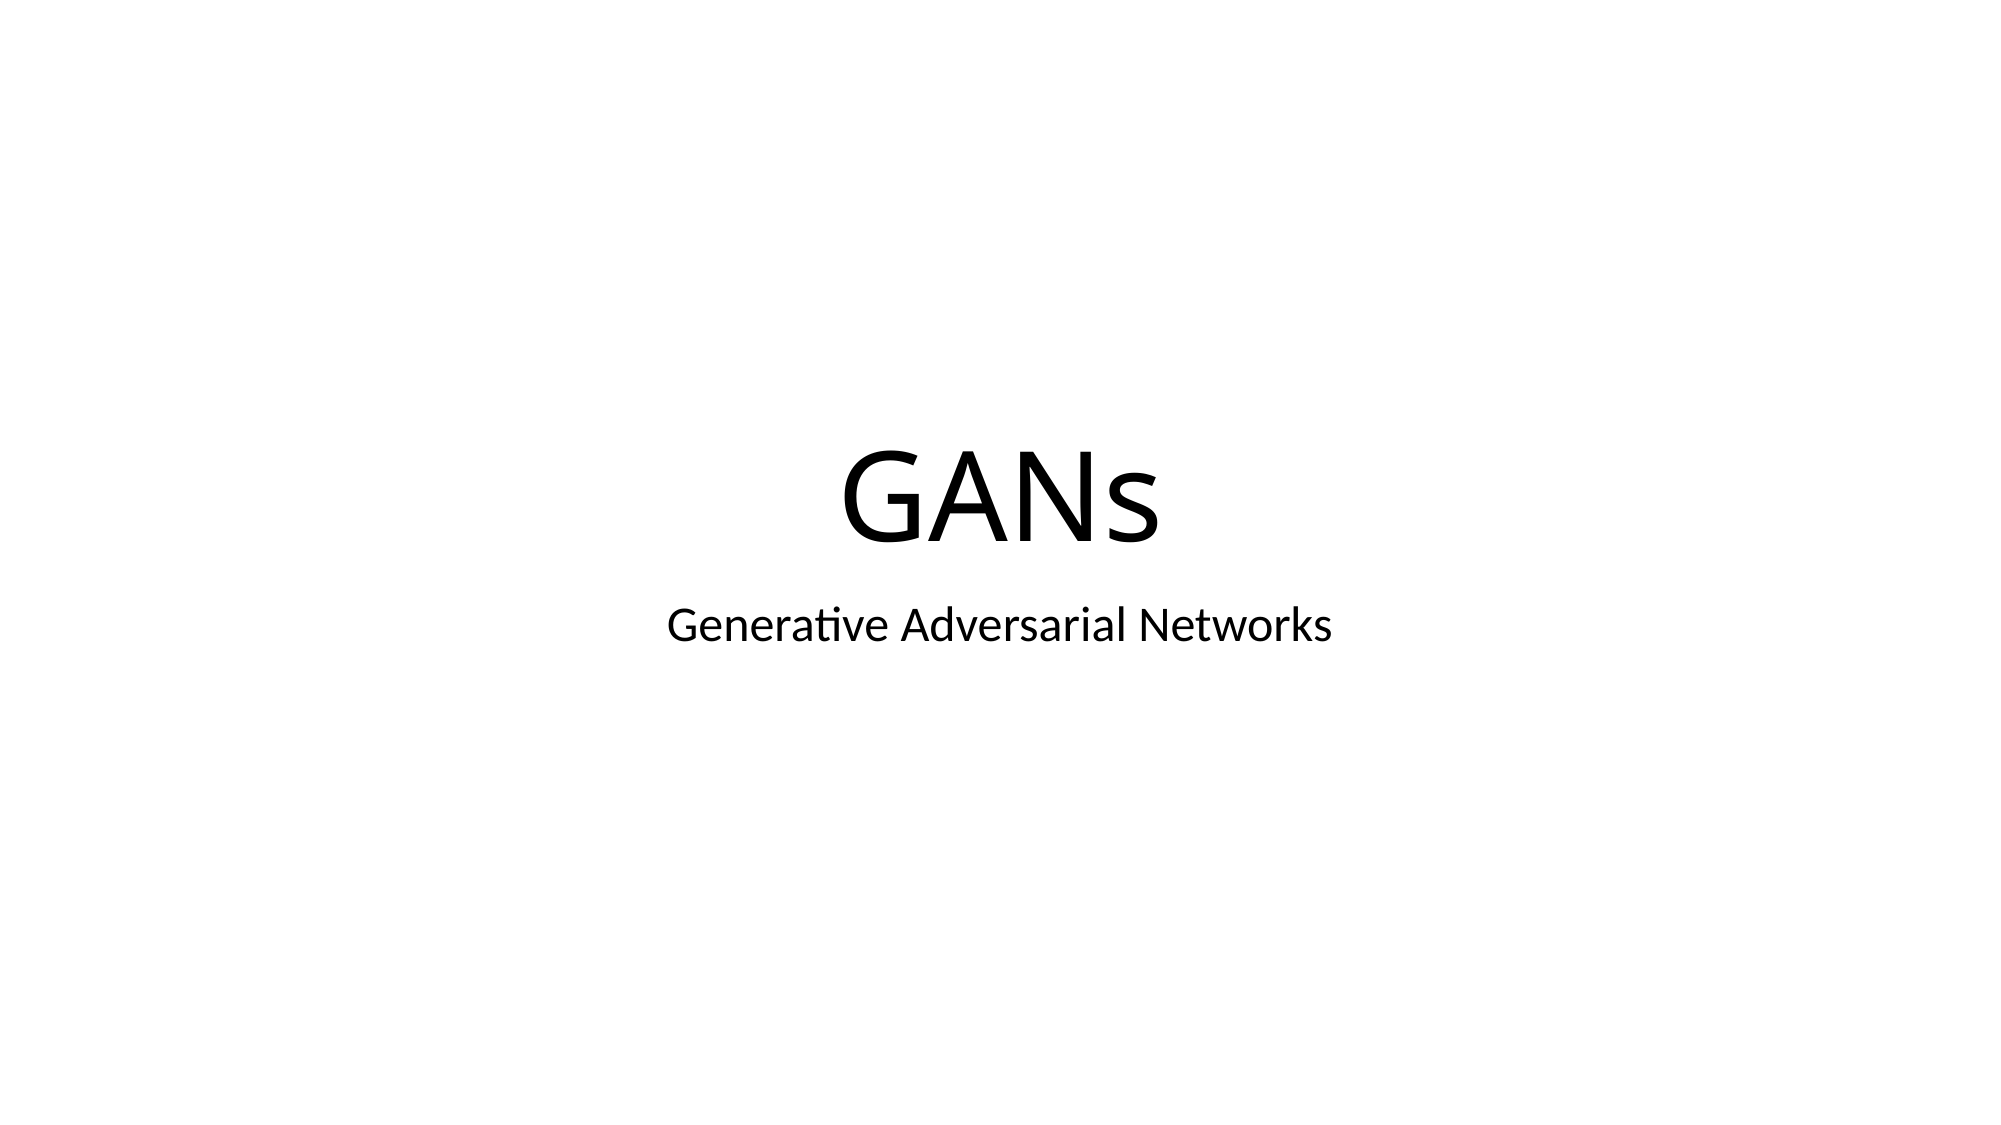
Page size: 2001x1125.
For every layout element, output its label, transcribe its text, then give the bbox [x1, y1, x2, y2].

title GANs [249, 184, 1750, 576]
subtitle Generative Adversarial Networks [249, 590, 1750, 863]
